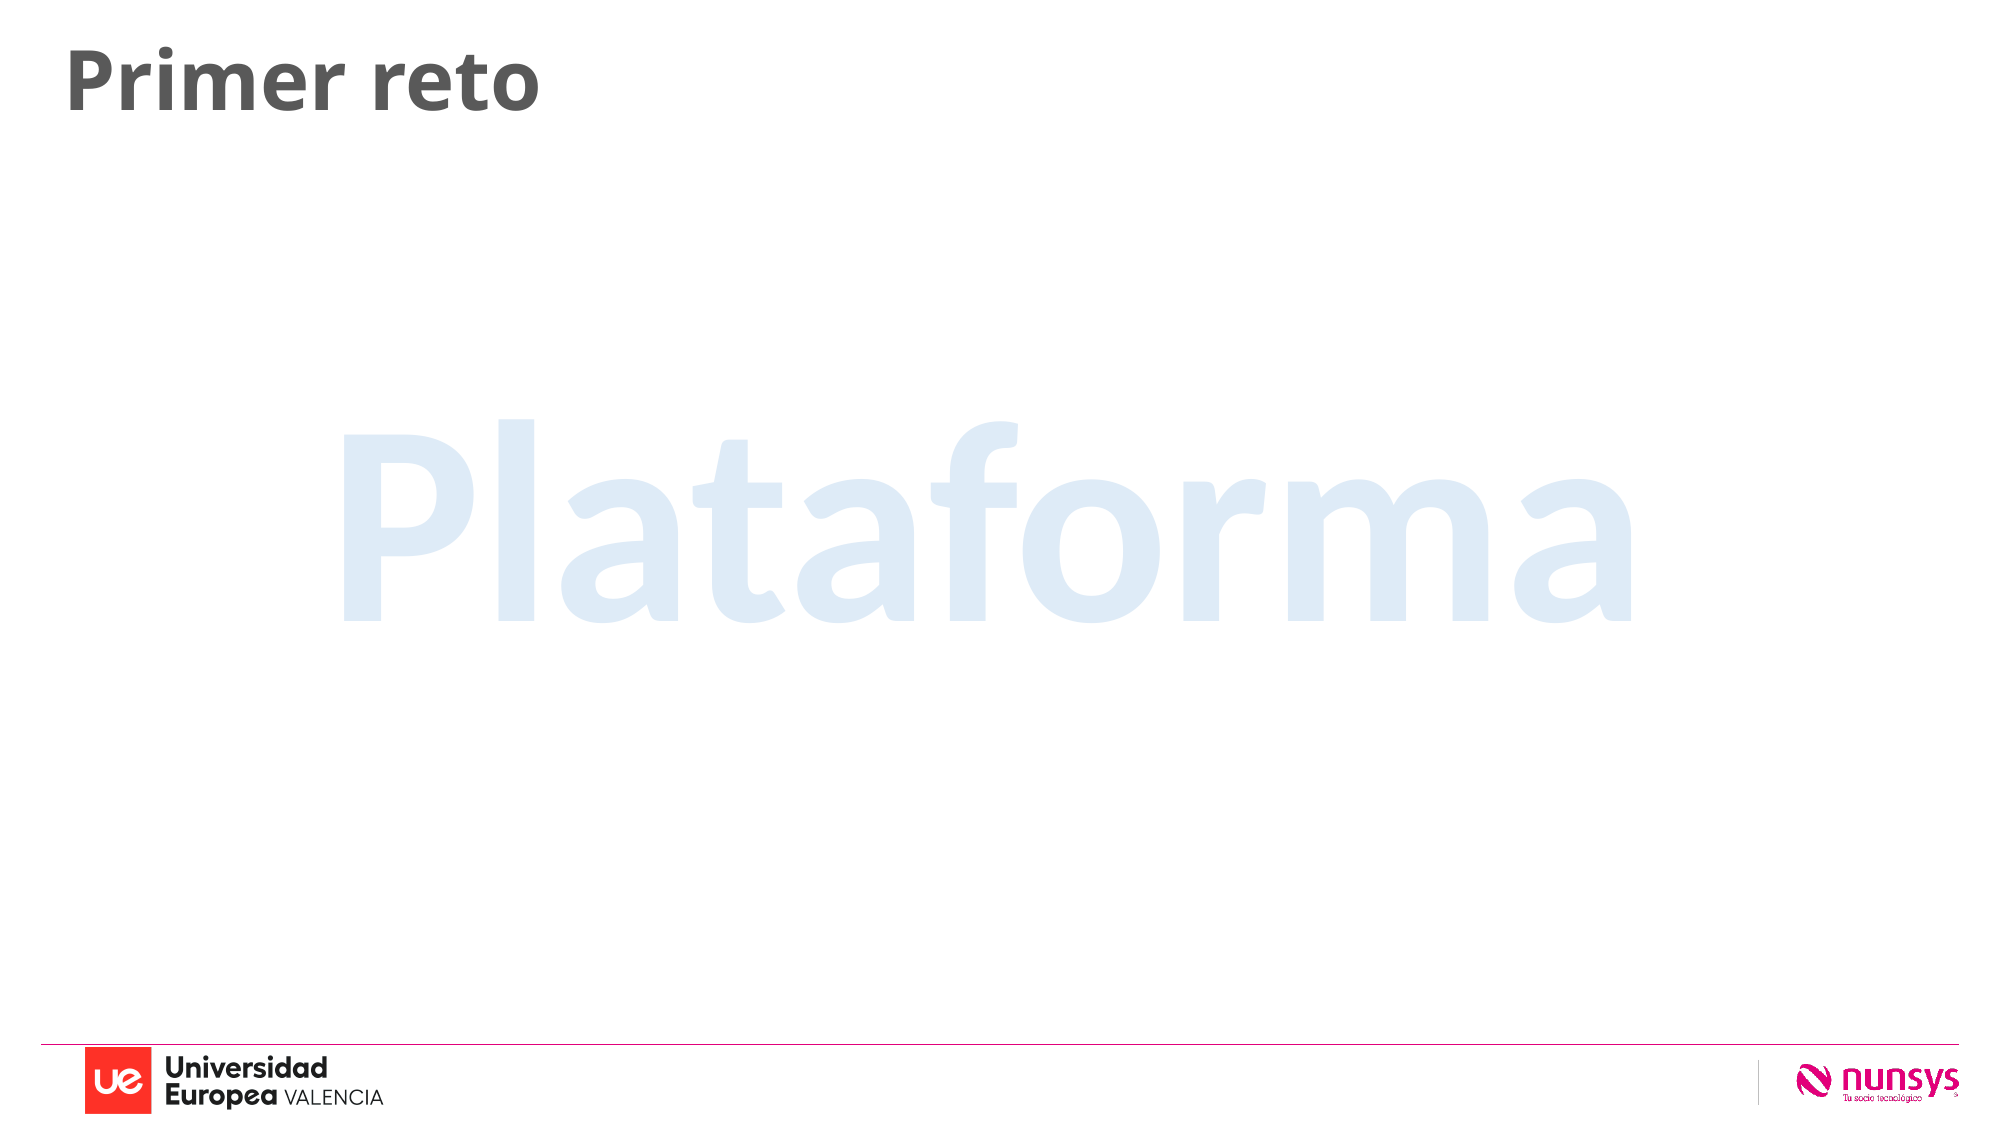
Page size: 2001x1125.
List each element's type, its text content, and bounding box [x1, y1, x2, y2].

title Primer reto [48, 31, 1774, 137]
text_box Plataforma [313, 326, 1663, 687]
picture [1773, 1041, 1981, 1125]
picture [85, 1047, 384, 1114]
